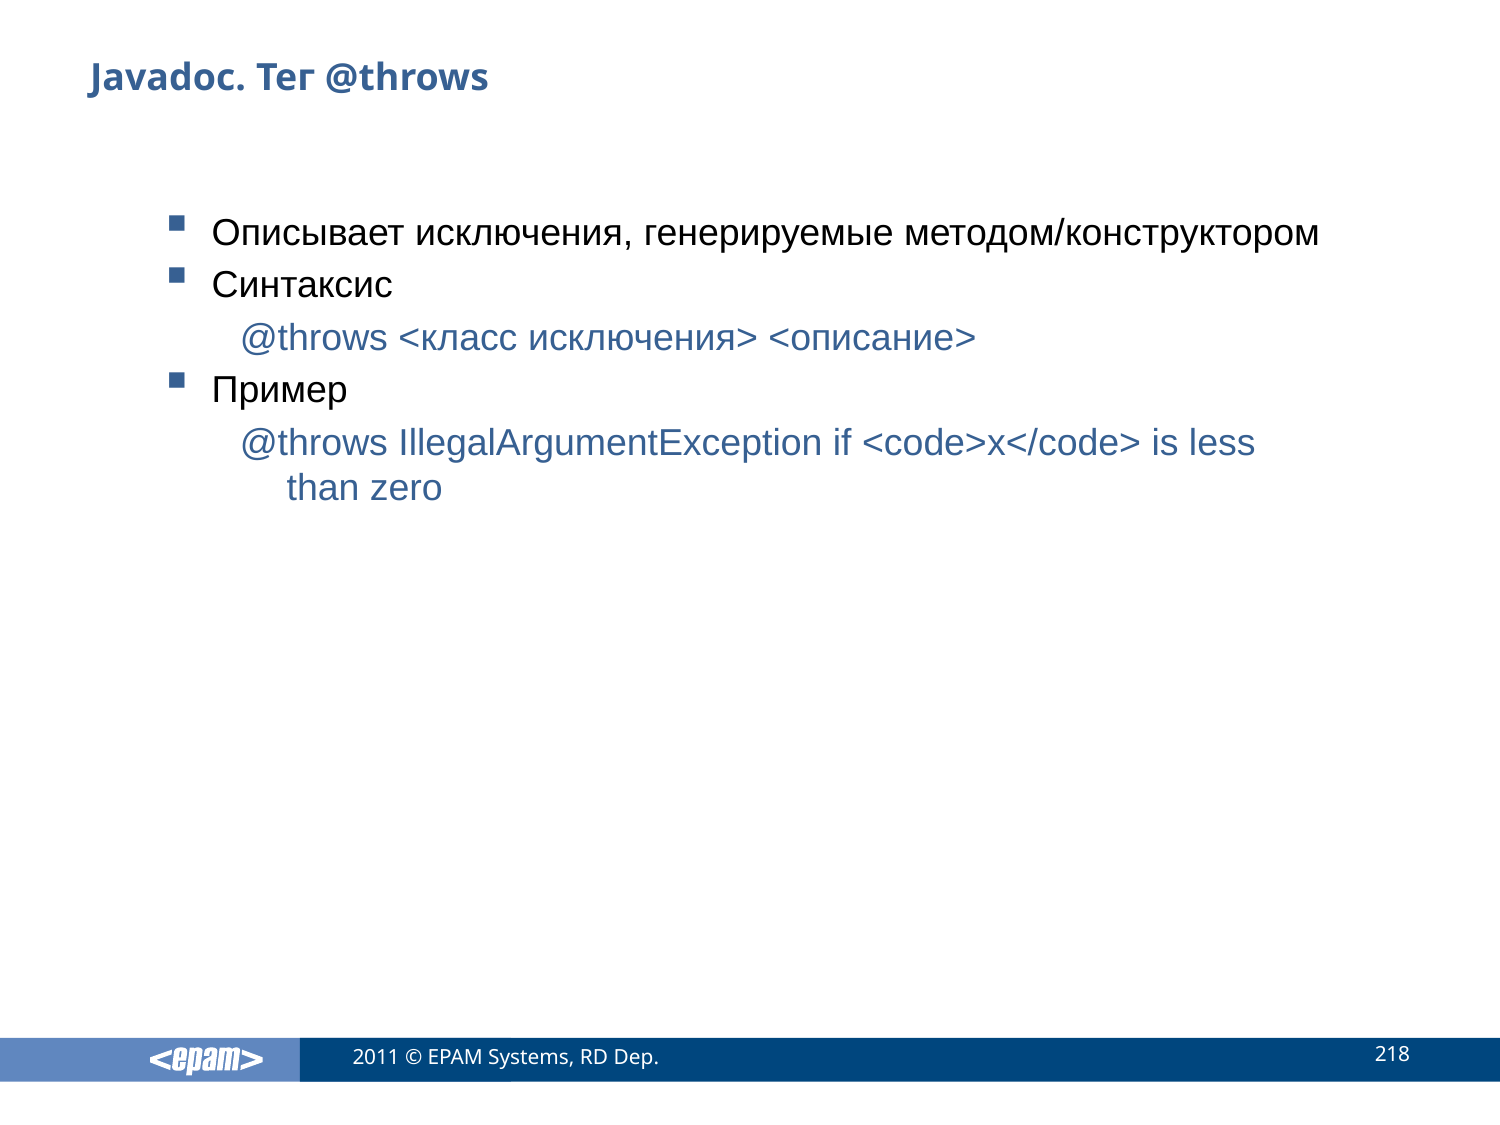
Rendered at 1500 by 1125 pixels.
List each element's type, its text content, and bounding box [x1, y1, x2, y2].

footer 2011 © EPAM Systems, RD Dep. [337, 1028, 738, 1088]
slide_number 218 [1262, 1025, 1425, 1085]
title Javadoc. Тег @throws [75, 45, 1425, 163]
list Описывает исключения, генерируемые методом/конструктором Синтаксис @throws <класс исключения> <описание> Пример @throws IllegalArgumentException if <code>x</code> is less than zero [150, 200, 1350, 988]
